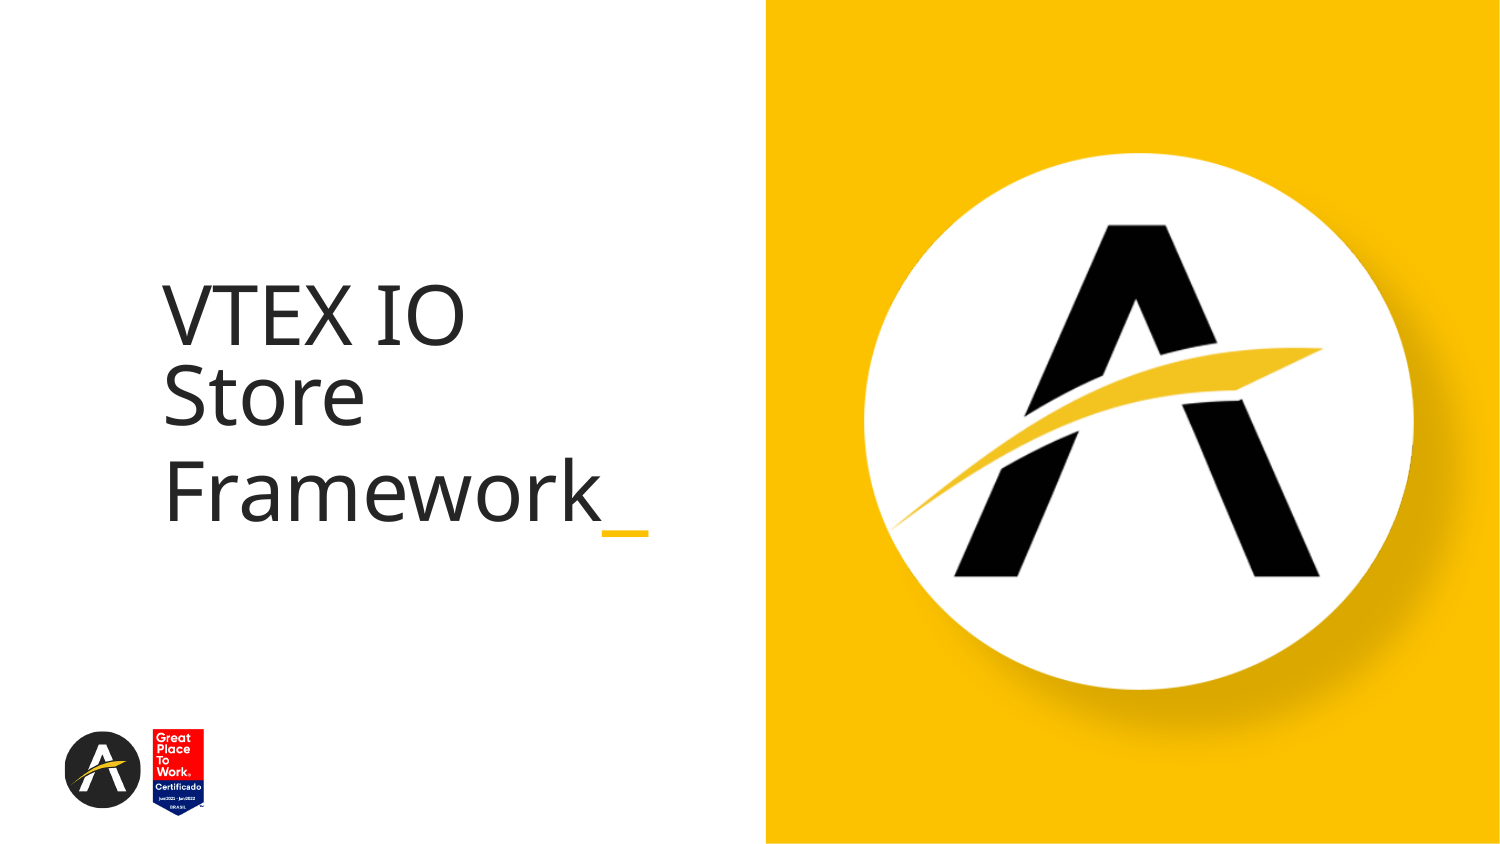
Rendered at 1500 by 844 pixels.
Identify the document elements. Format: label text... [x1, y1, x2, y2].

picture [862, 151, 1416, 692]
picture [150, 729, 207, 816]
picture [64, 729, 144, 810]
text_box VTEX IO Store Framework_ [147, 266, 847, 384]
